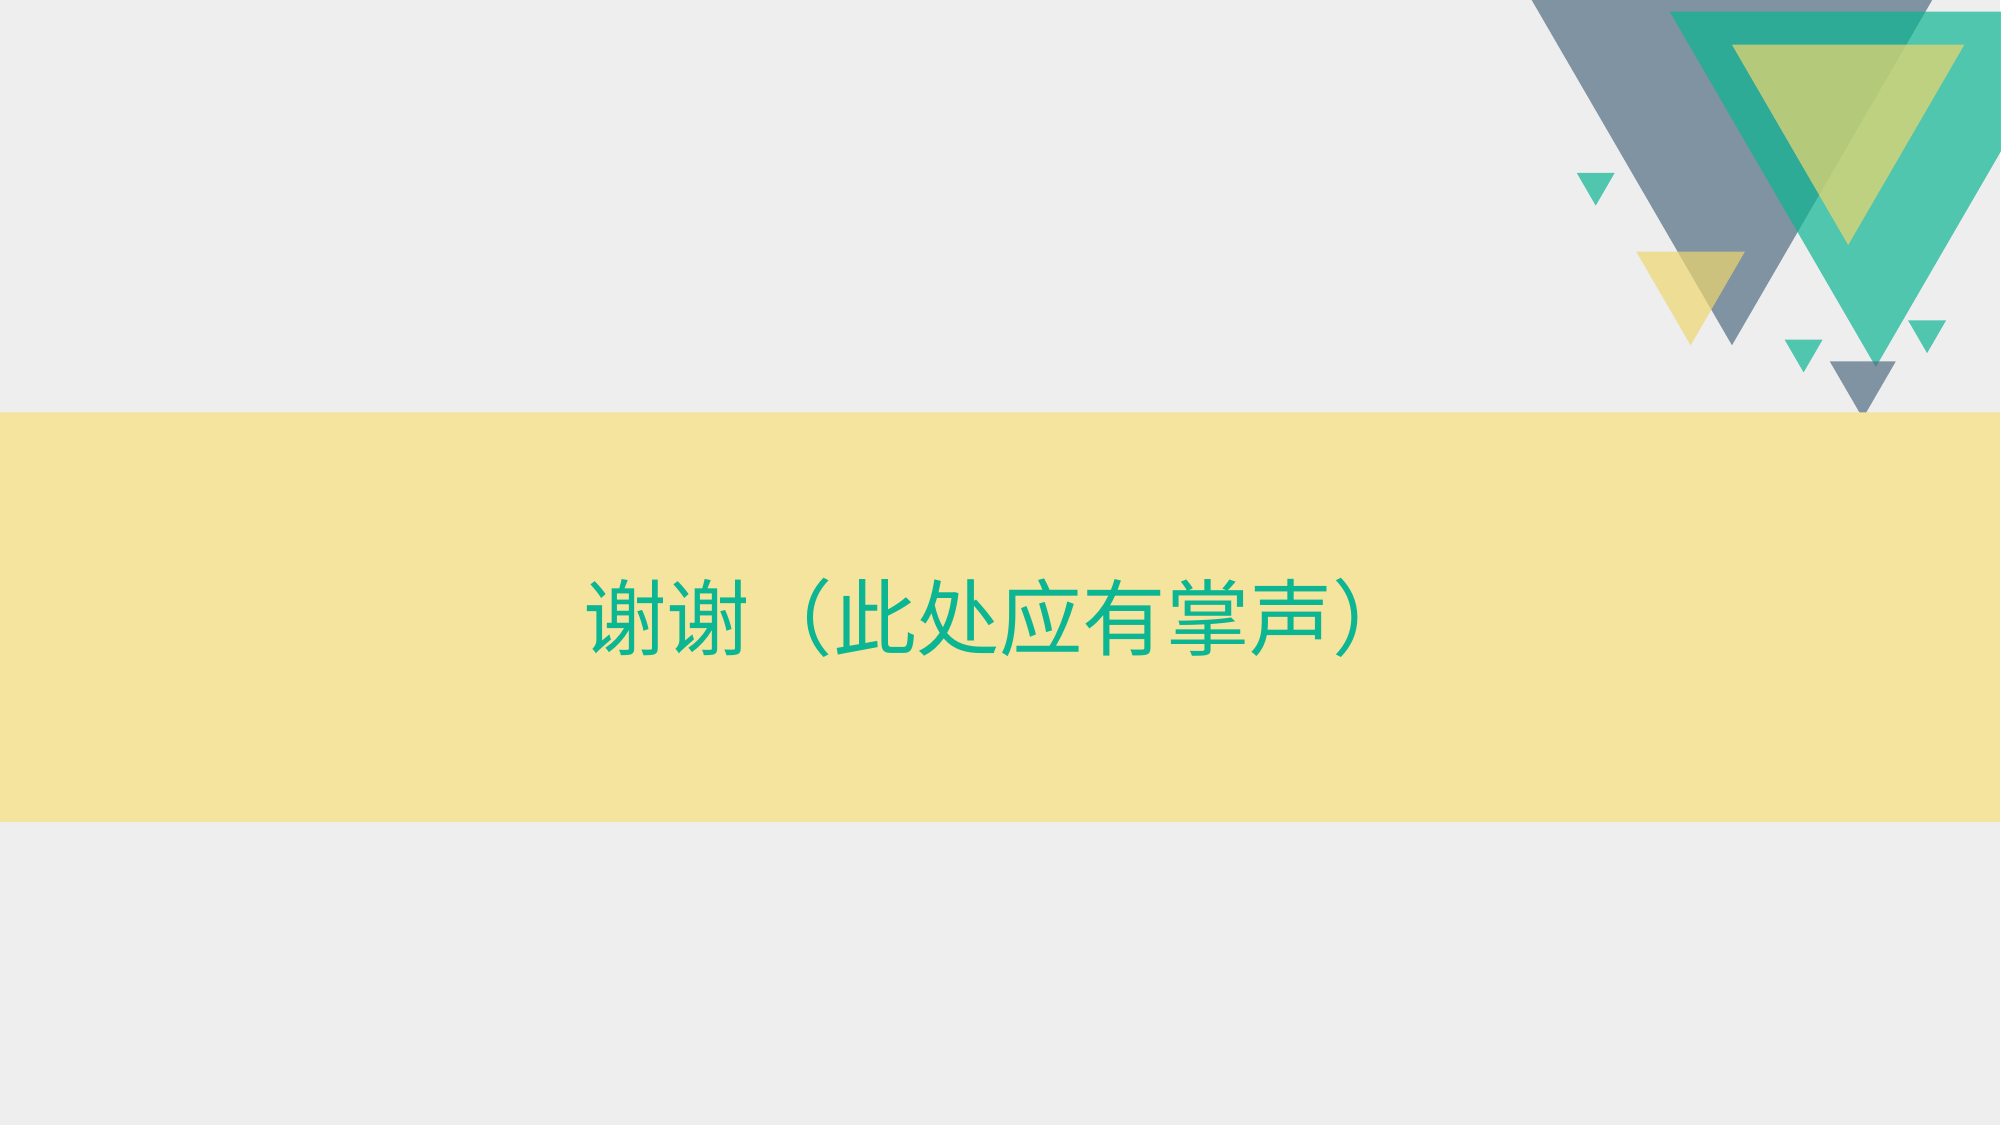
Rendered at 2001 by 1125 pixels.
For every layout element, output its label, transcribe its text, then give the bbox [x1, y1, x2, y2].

text_box 谢谢（此处应有掌声） [568, 559, 1432, 674]
text_box [0, 411, 2000, 823]
